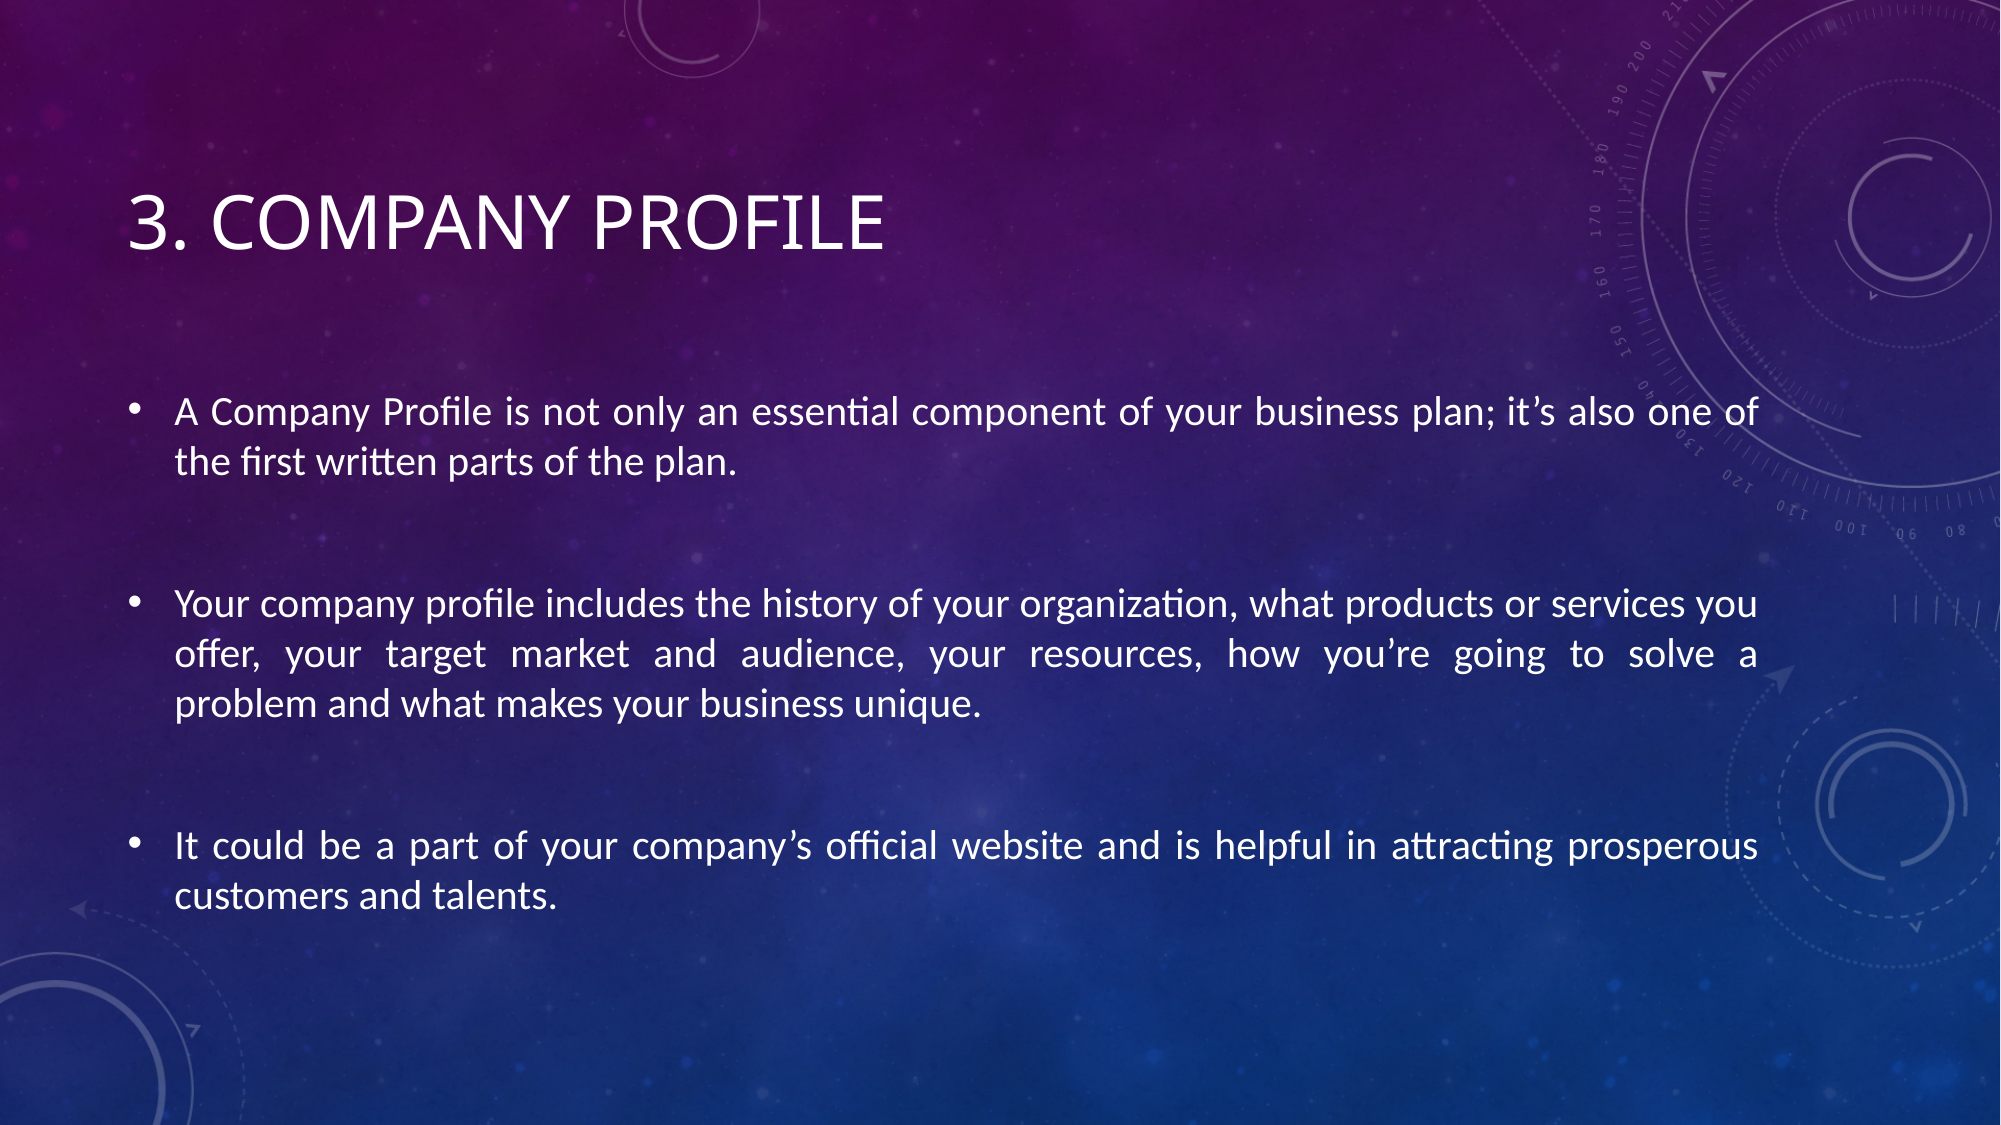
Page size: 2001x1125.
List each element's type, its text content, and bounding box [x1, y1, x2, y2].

picture [0, 0, 2001, 1125]
title 3. Company Profile [112, 99, 1775, 339]
list A Company Profile is not only an essential component of your business plan; it’s also one of the first written parts of the plan. Your company profile includes the history of your organization, what products or services you offer, your target market and audience, your resources, how you’re going to solve a problem and what makes your business unique. It could be a part of your company’s official website and is helpful in attracting prosperous customers and talents. [112, 351, 1775, 950]
